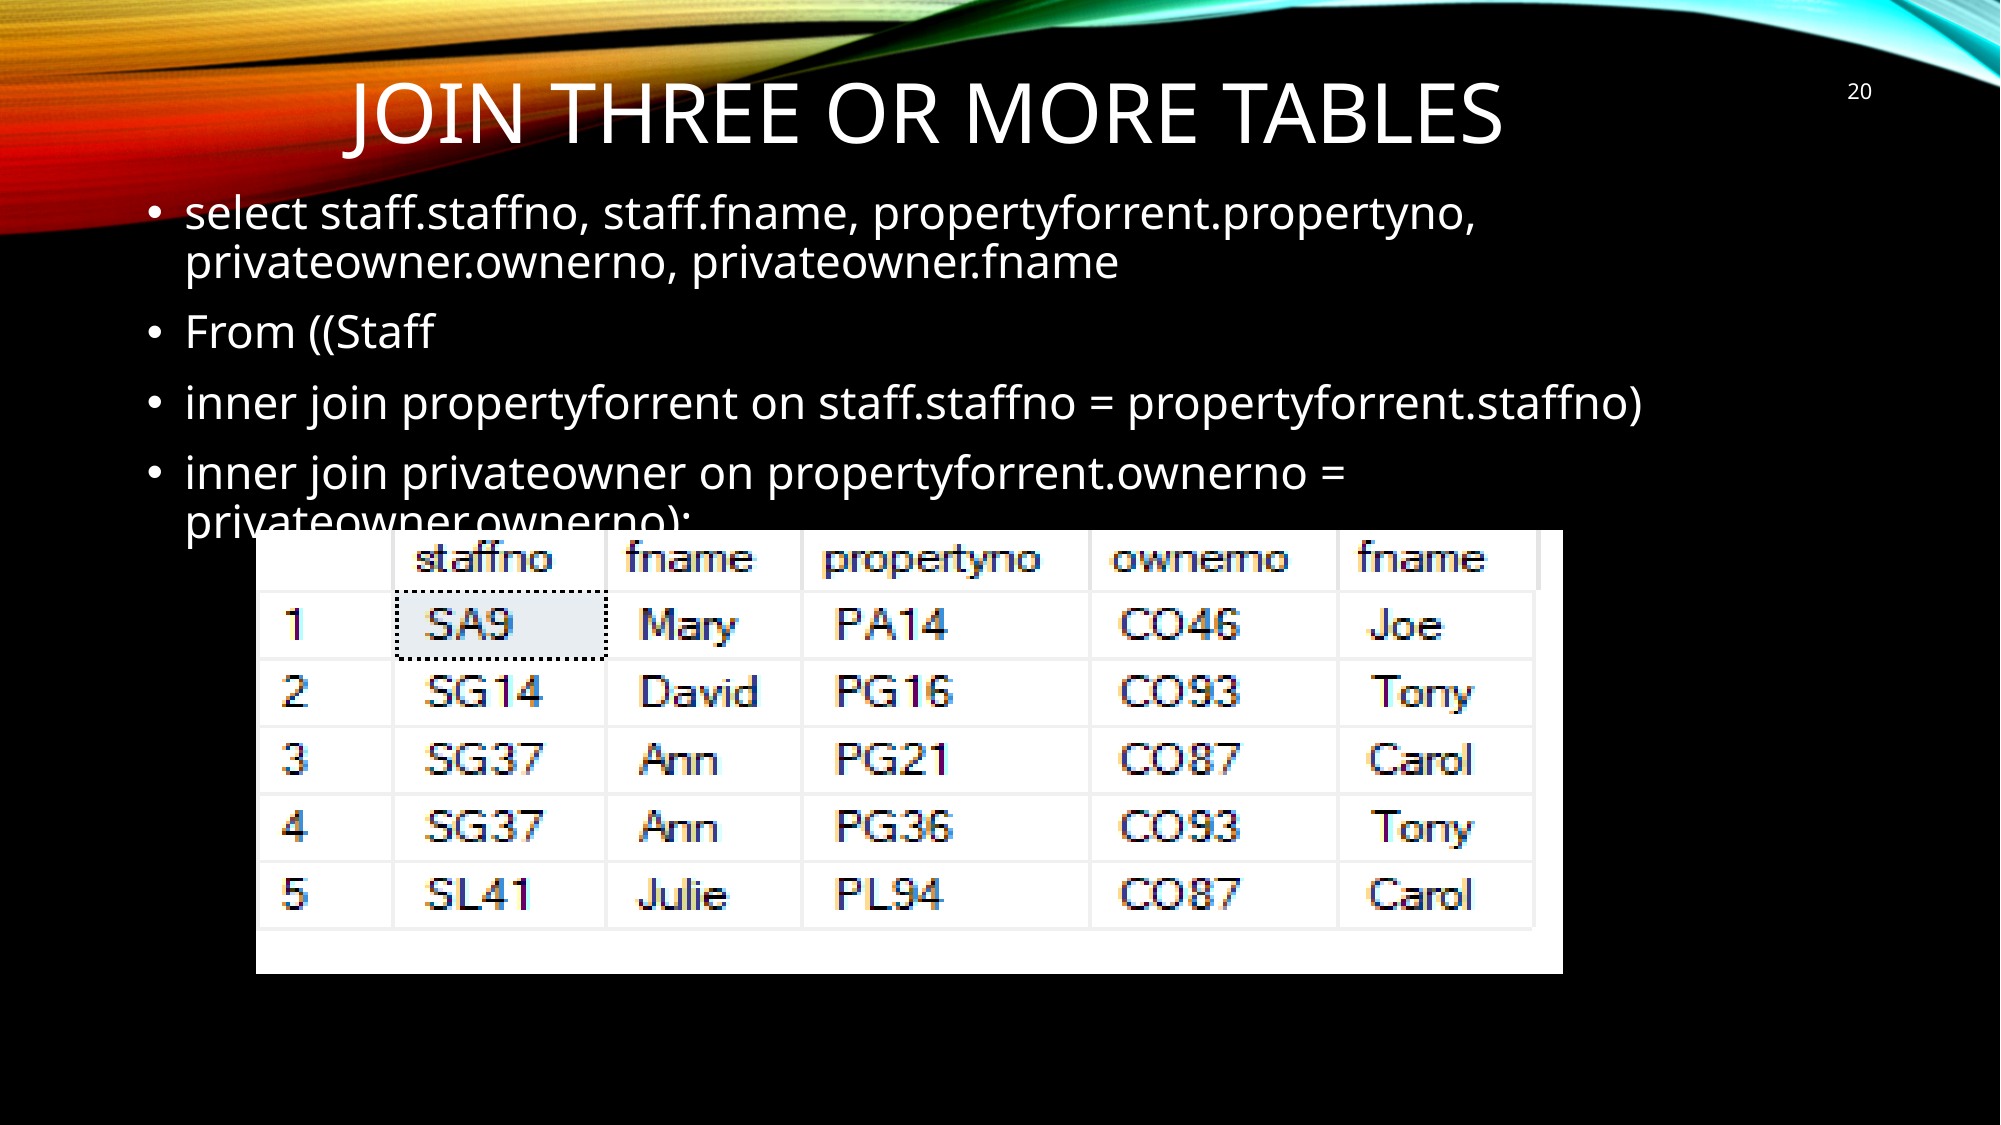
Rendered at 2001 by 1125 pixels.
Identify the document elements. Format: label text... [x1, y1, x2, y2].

picture [0, 0, 2000, 237]
list select staff.staffno, staff.fname, propertyforrent.propertyno, privateowner.ownerno, privateowner.fname From ((Staff inner join propertyforrent on staff.staffno = propertyforrent.staffno) inner join privateowner on propertyforrent.ownerno = privateowner.ownerno); [131, 182, 1791, 1125]
picture [255, 530, 1563, 975]
slide_number 20 [1437, 62, 1888, 123]
title Join three or more tables [111, 50, 1522, 183]
